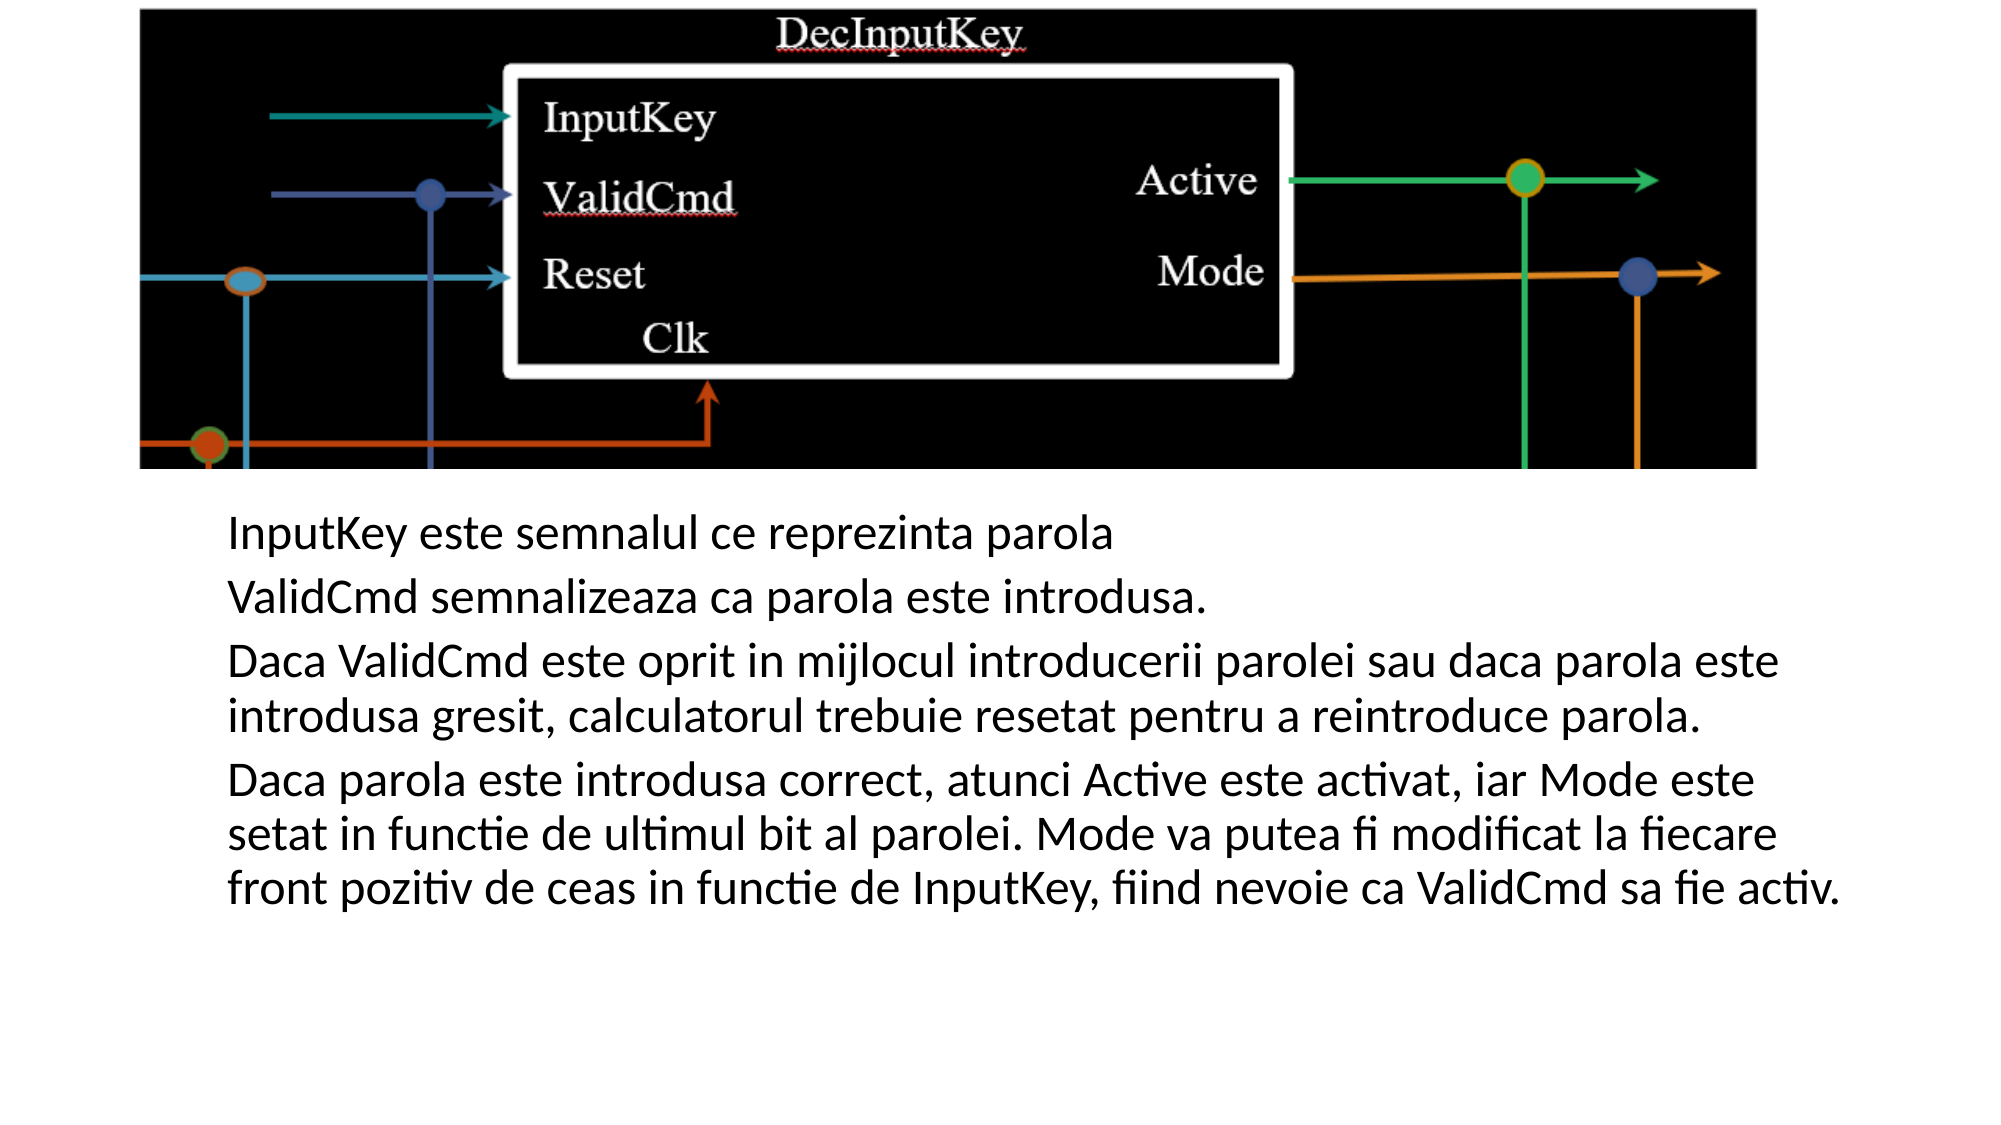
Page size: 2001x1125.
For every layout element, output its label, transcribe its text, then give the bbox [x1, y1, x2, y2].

list InputKey este semnalul ce reprezinta parola ValidCmd semnalizeaza ca parola este introdusa. Daca ValidCmd este oprit in mijlocul introducerii parolei sau daca parola este introdusa gresit, calculatorul trebuie resetat pentru a reintroduce parola. Daca parola este introdusa correct, atunci Active este activat, iar Mode este setat in functie de ultimul bit al parolei. Mode va putea fi modificat la fiecare front pozitiv de ceas in functie de InputKey, fiind nevoie ca ValidCmd sa fie activ. [137, 299, 1863, 1014]
picture [137, 0, 1761, 469]
